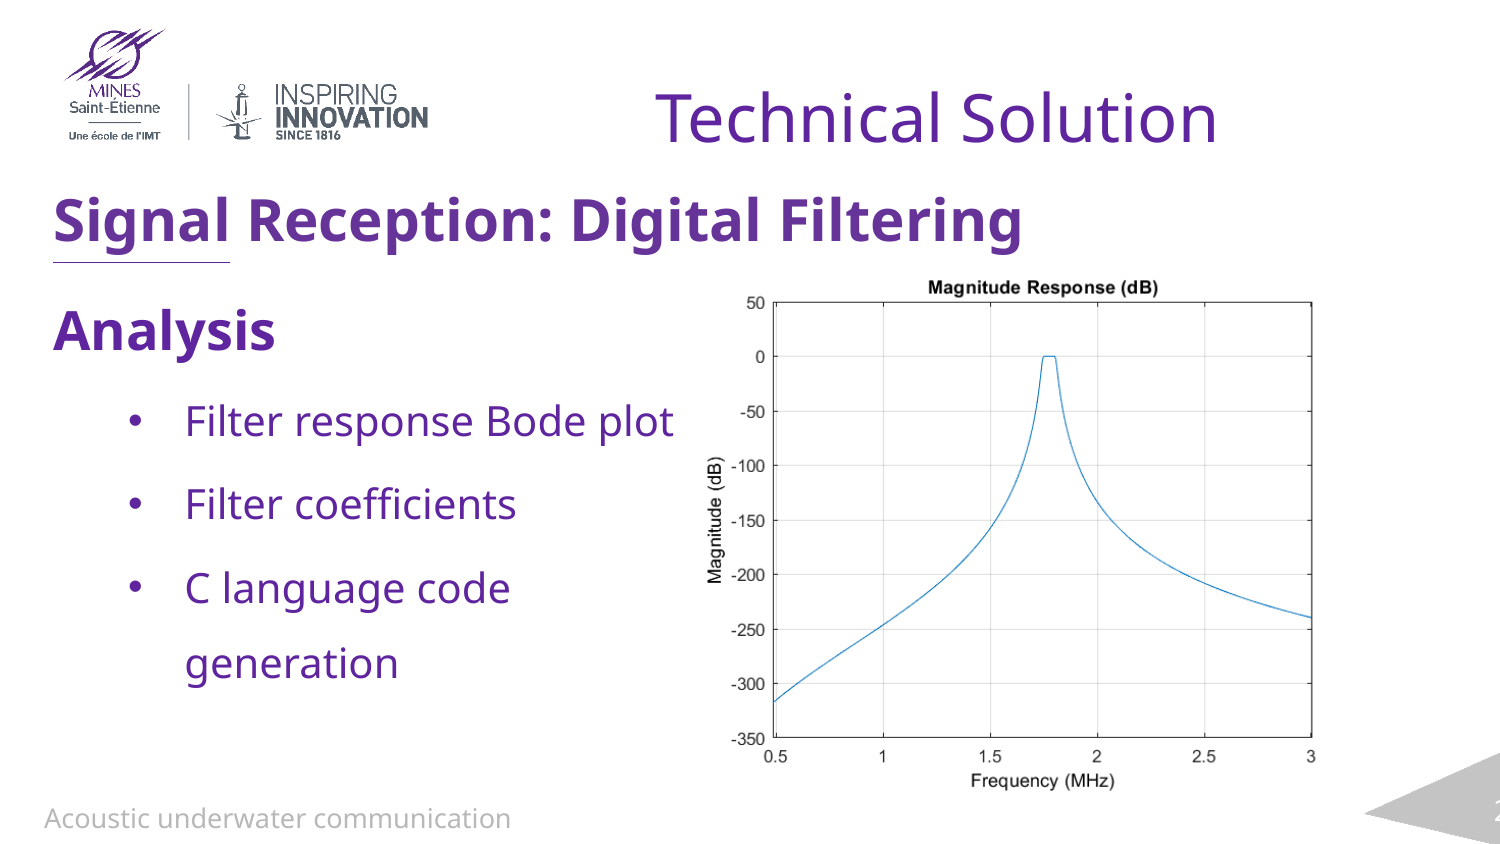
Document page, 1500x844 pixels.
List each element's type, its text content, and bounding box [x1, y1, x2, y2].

list Analysis Filter response Bode plot Filter coefficients C language code generation [53, 296, 688, 746]
list Technical Solution [655, 40, 1471, 156]
title Signal Reception: Digital Filtering [53, 182, 1471, 236]
picture [33, 2, 455, 163]
picture [699, 262, 1330, 798]
